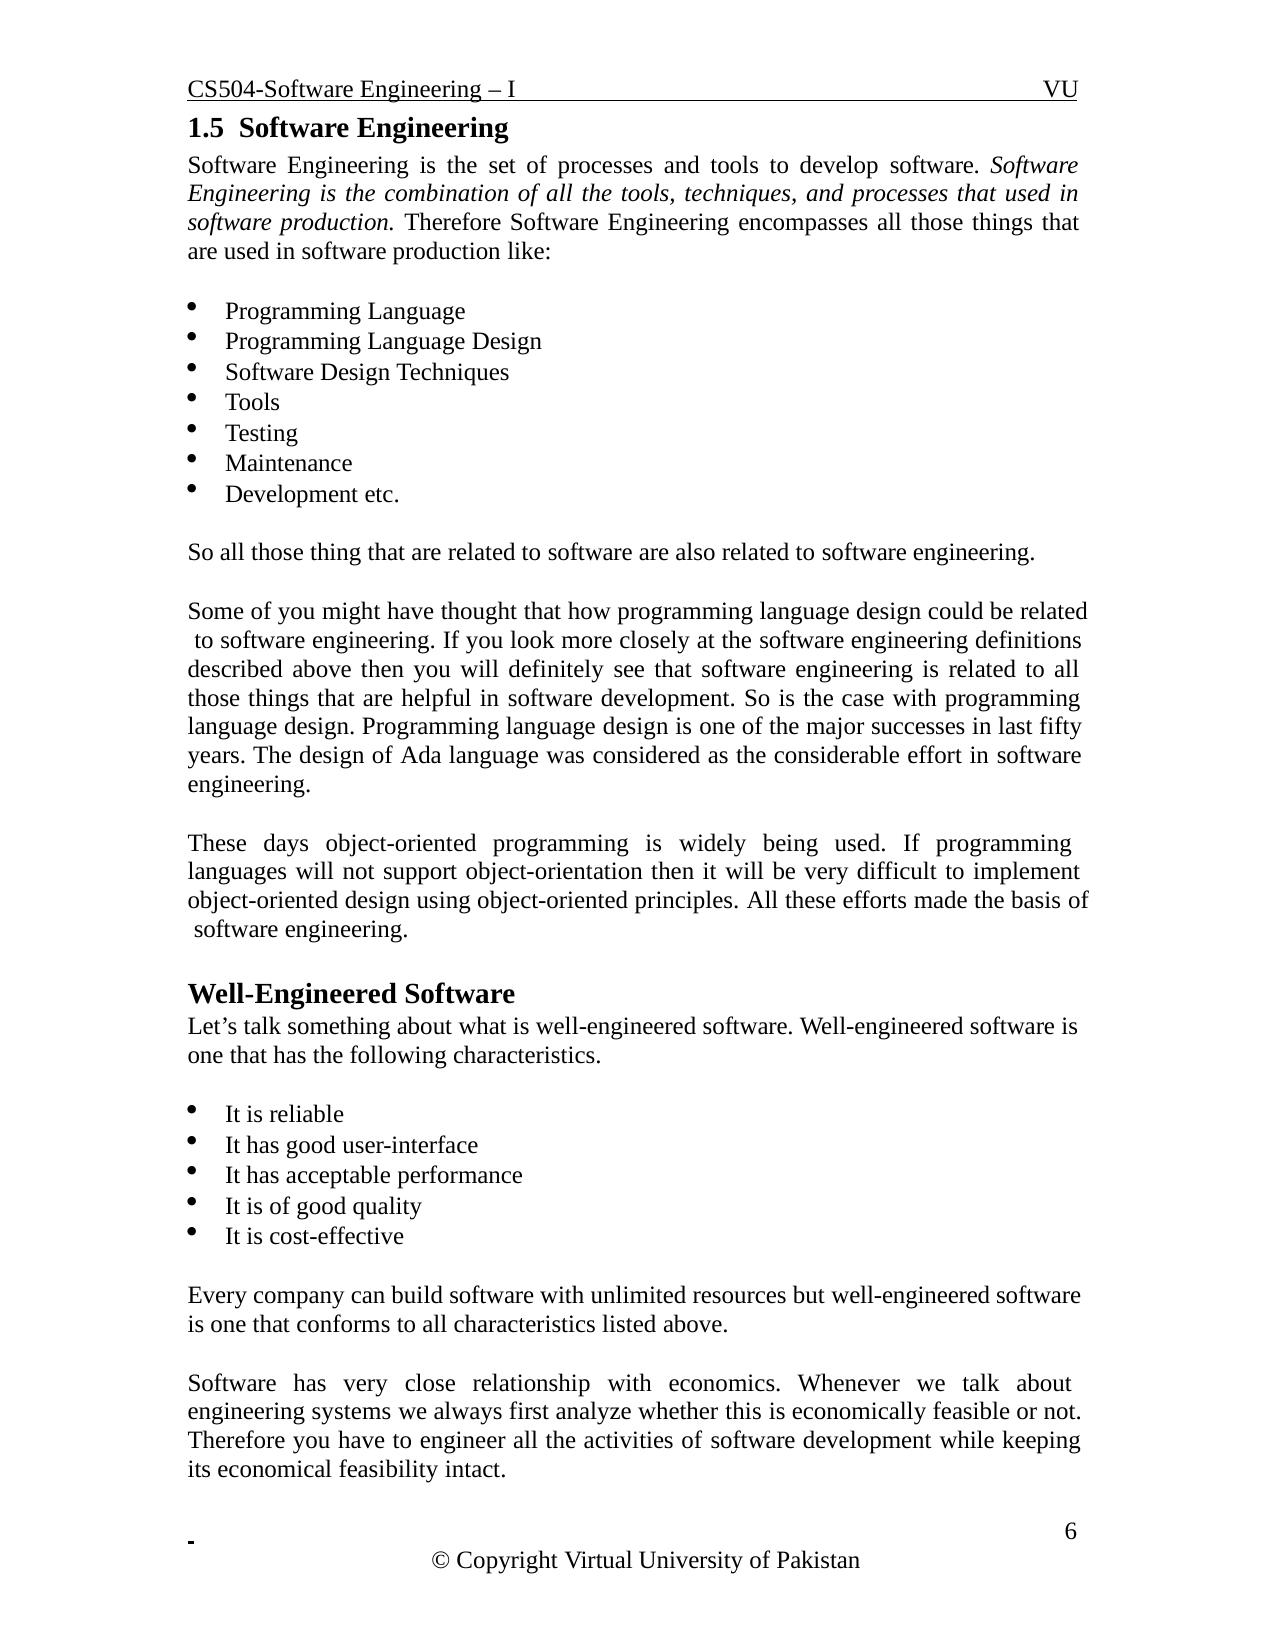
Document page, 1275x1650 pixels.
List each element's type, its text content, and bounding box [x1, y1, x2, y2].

text_box CS504-Software Engineering – I VU 1.5 Software Engineering Software Engineering is the set of processes and tools to develop software. Software Engineering is the combination of all the tools, techniques, and processes that used in software production. Therefore Software Engineering encompasses all those things that are used in software production like: Programming Language Programming Language Design Software Design Techniques Tools Testing Maintenance Development etc. So all those thing that are related to software are also related to software engineering. Some of you might have thought that how programming language design could be related to software engineering. If you look more closely at the software engineering definitions described above then you will definitely see that software engineering is related to all those things that are helpful in software development. So is the case with programming language design. Programming language design is one of the major successes in last fifty years. The design of Ada language was considered as the considerable effort in software engineering. These days object-oriented programming is widely being used. If programming languages will not support object-orientation then it will be very difficult to implement object-oriented design using object-oriented principles. All these efforts made the basis of software engineering. Well-Engineered Software Let’s talk something about what is well-engineered software. Well-engineered software is one that has the following characteristics. It is reliable It has good user-interface It has acceptable performance It is of good quality It is cost-effective Every company can build software with unlimited resources but well-engineered software is one that conforms to all characteristics listed above. Software has very close relationship with economics. Whenever we talk about engineering systems we always first analyze whether this is economically feasible or not. Therefore you have to engineer all the activities of software development while keeping its economical feasibility intact. [185, 72, 1090, 1483]
slide_number 6 © Copyright Virtual University of Pakistan [185, 1509, 1092, 1650]
